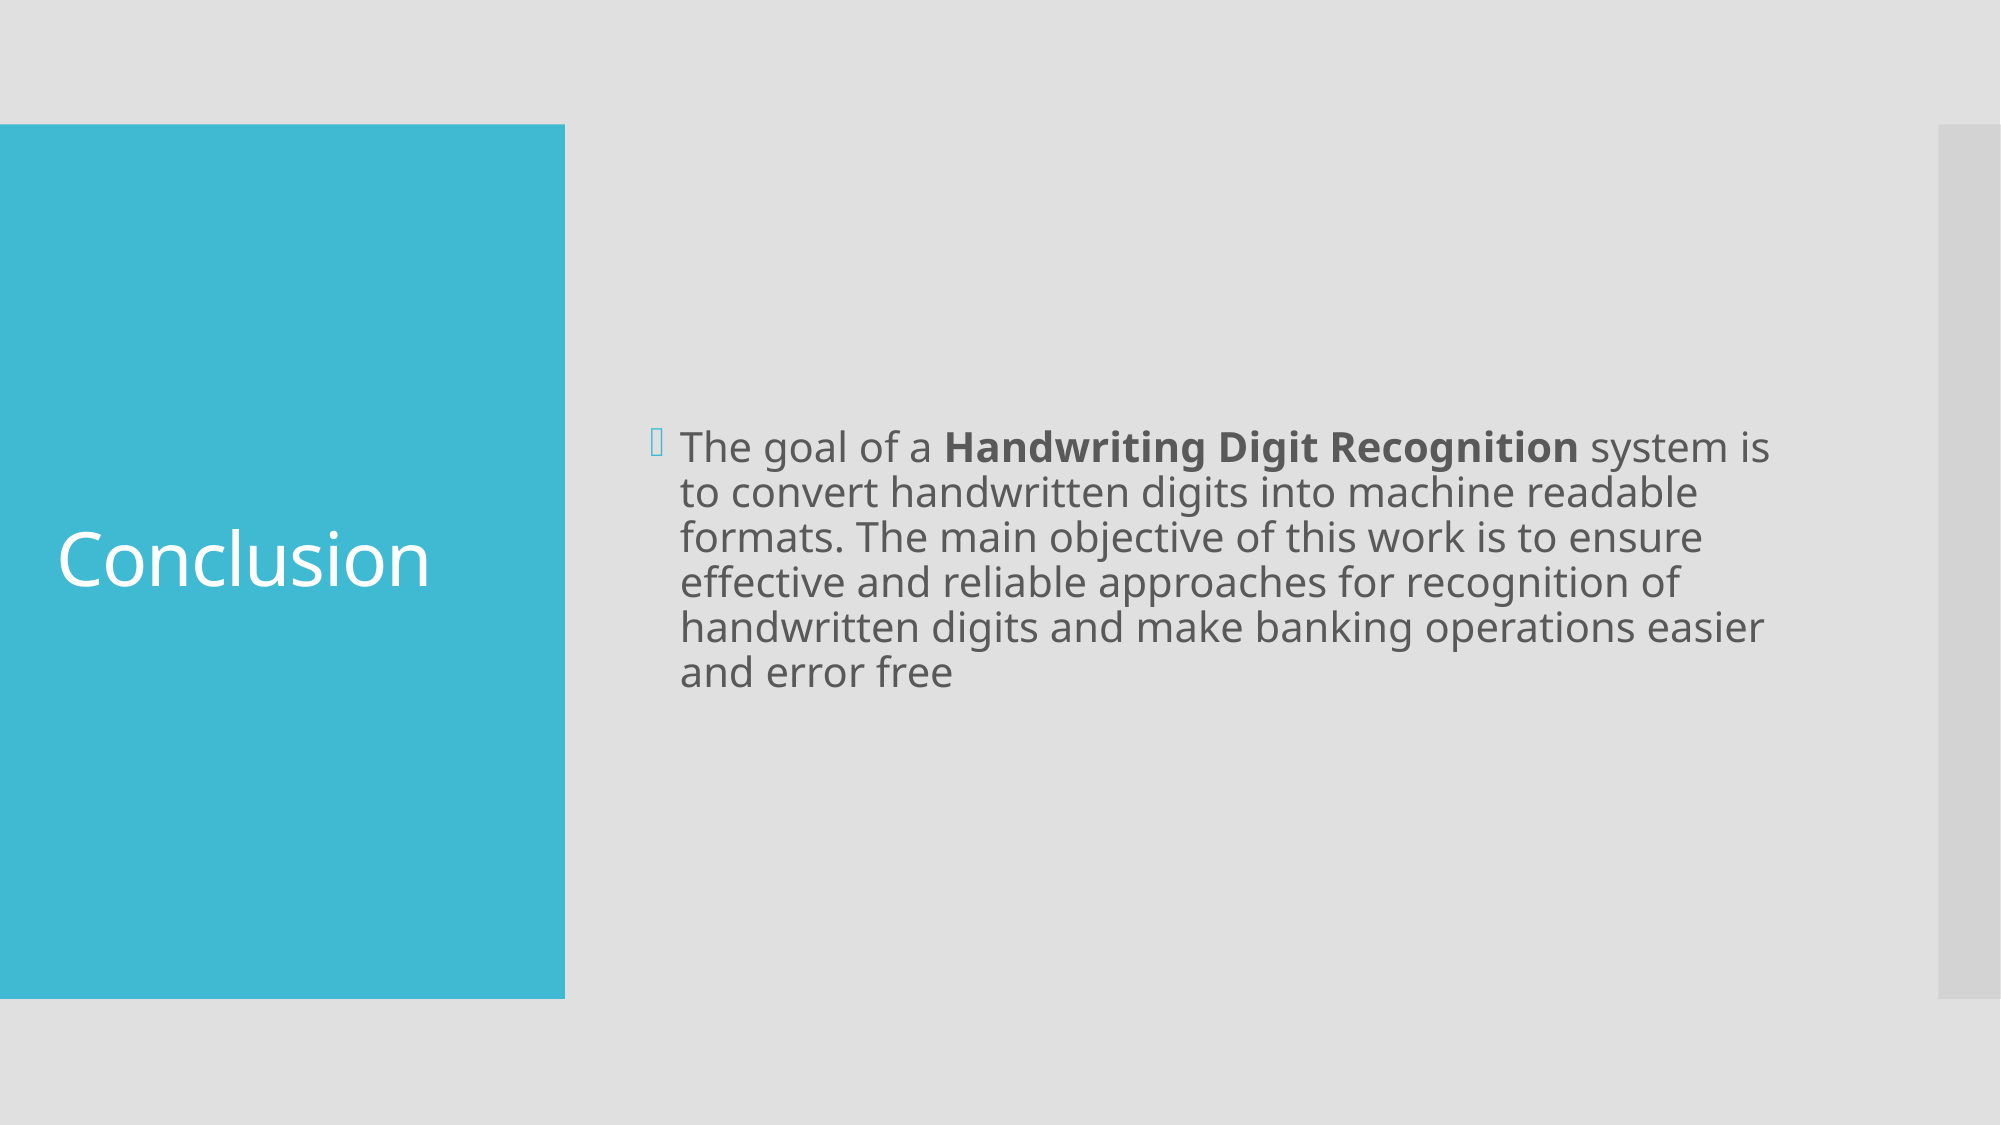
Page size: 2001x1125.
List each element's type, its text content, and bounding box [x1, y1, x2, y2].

title Conclusion [41, 184, 525, 940]
list The goal of a Handwriting Digit Recognition system is to convert handwritten digits into machine readable formats. The main objective of this work is to ensure effective and reliable approaches for recognition of handwritten digits and make banking operations easier and error free [634, 141, 1835, 982]
